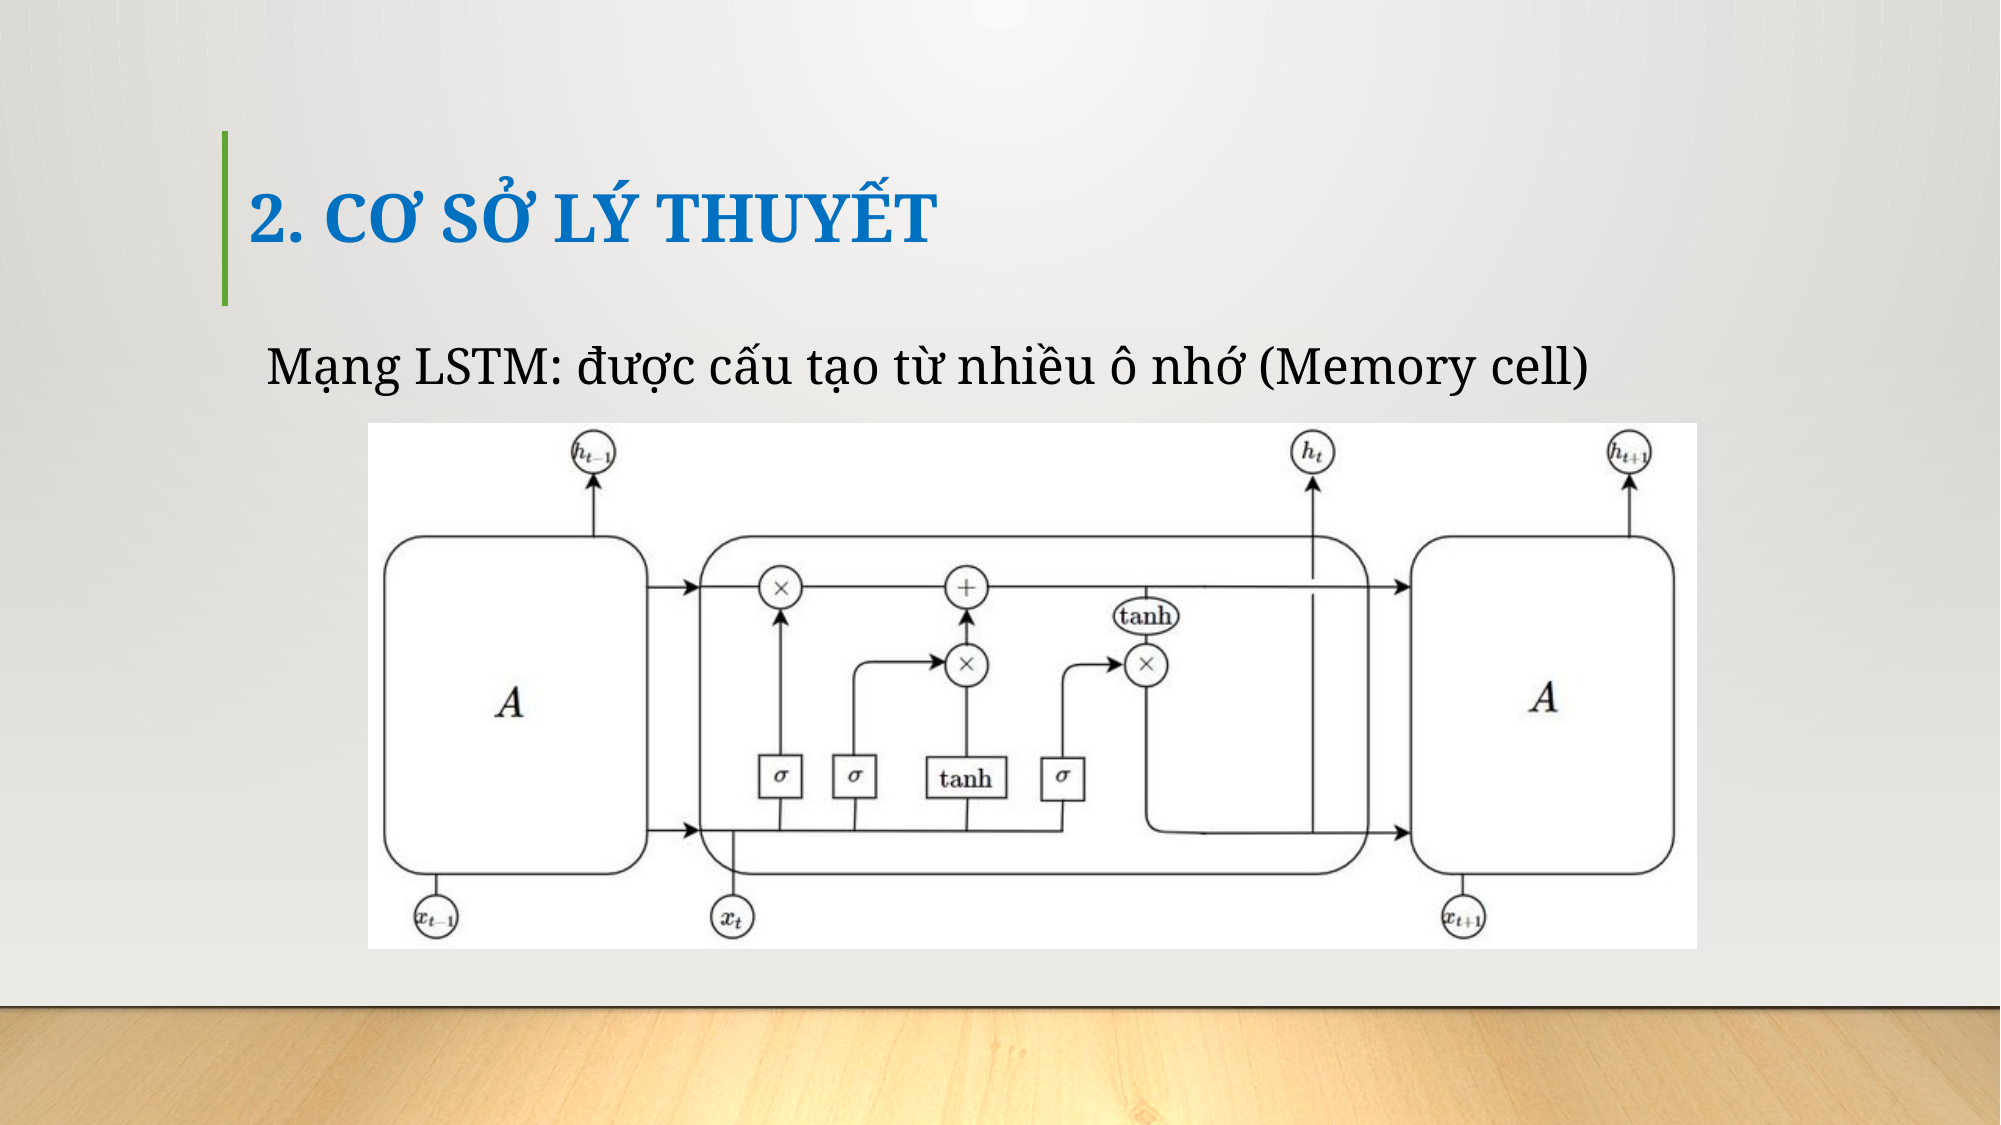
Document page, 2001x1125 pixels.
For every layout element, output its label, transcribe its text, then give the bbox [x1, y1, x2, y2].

picture [368, 423, 1697, 950]
title 2. CƠ SỞ LÝ THUYẾT [234, 164, 1796, 265]
list Mạng LSTM: được cấu tạo từ nhiều ô nhớ (Memory cell) [251, 315, 1814, 882]
picture [0, 1006, 2000, 1125]
